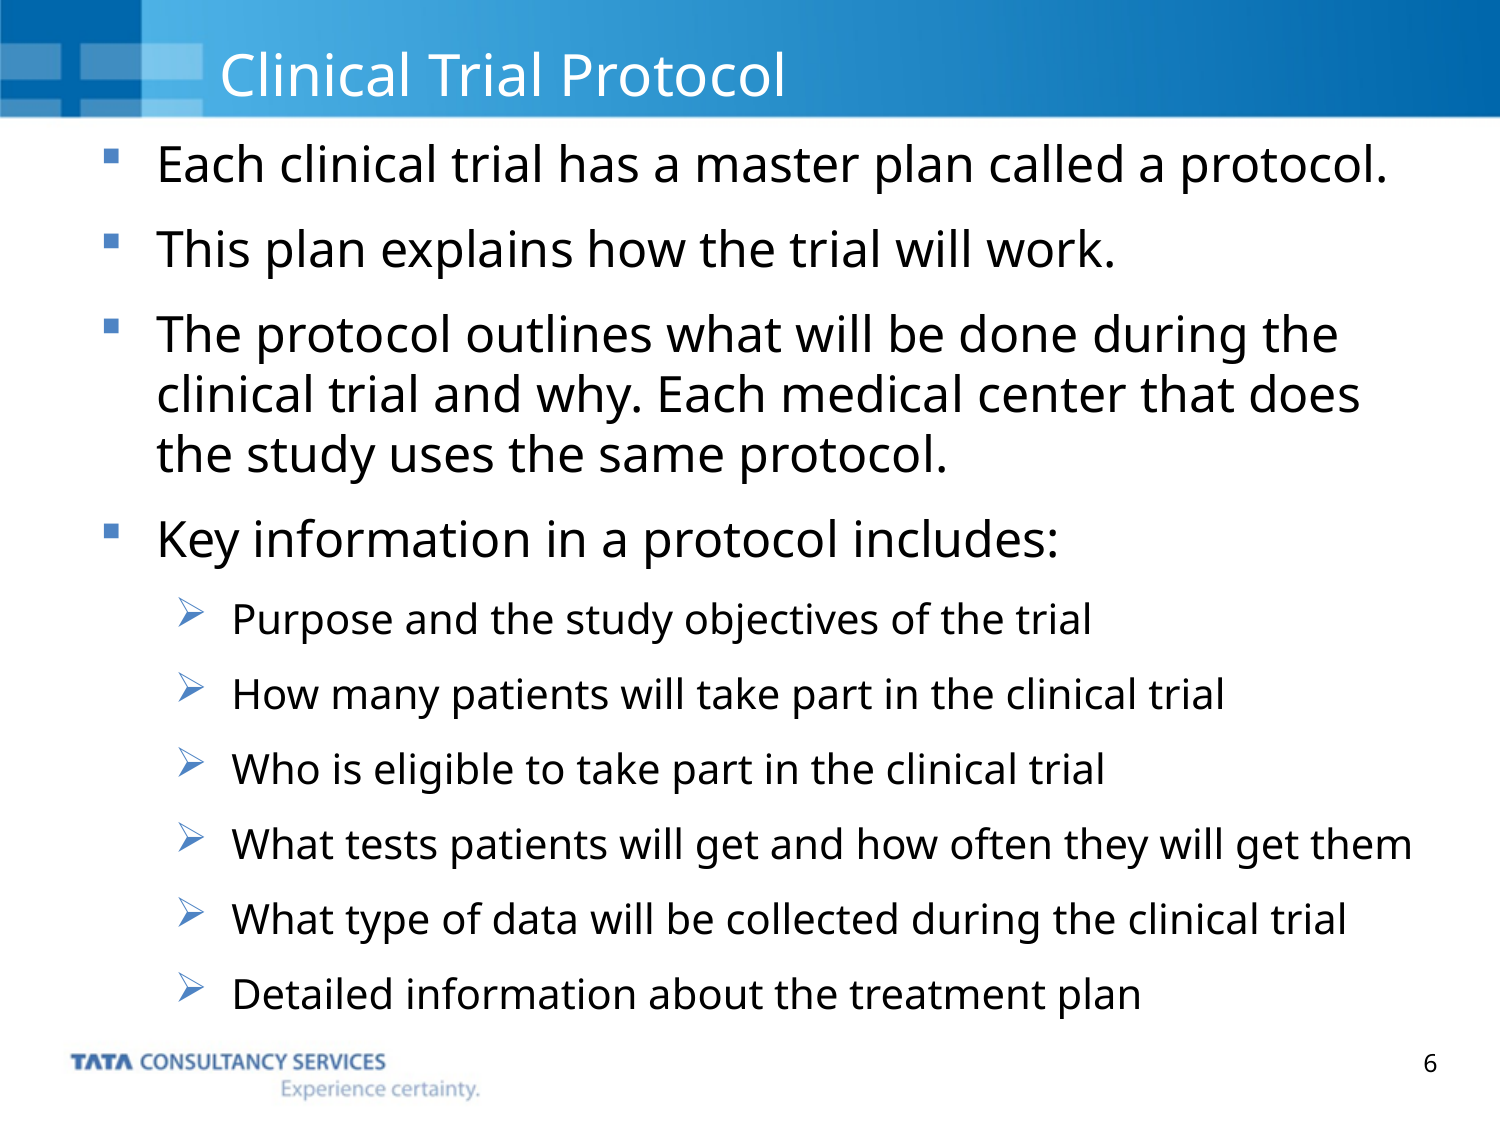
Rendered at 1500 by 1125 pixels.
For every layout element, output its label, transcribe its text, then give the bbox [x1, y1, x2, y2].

picture [0, 0, 1500, 1124]
text_box Clinical Trial Protocol [204, 20, 1463, 90]
text_box Each clinical trial has a master plan called a protocol. This plan explains how the trial will work. The protocol outlines what will be done during the clinical trial and why. Each medical center that does the study uses the same protocol. Key information in a protocol includes: Purpose and the study objectives of the trial How many patients will take part in the clinical trial Who is eligible to take part in the clinical trial What tests patients will get and how often they will get them What type of data will be collected during the clinical trial Detailed information about the treatment plan [85, 124, 1463, 1026]
